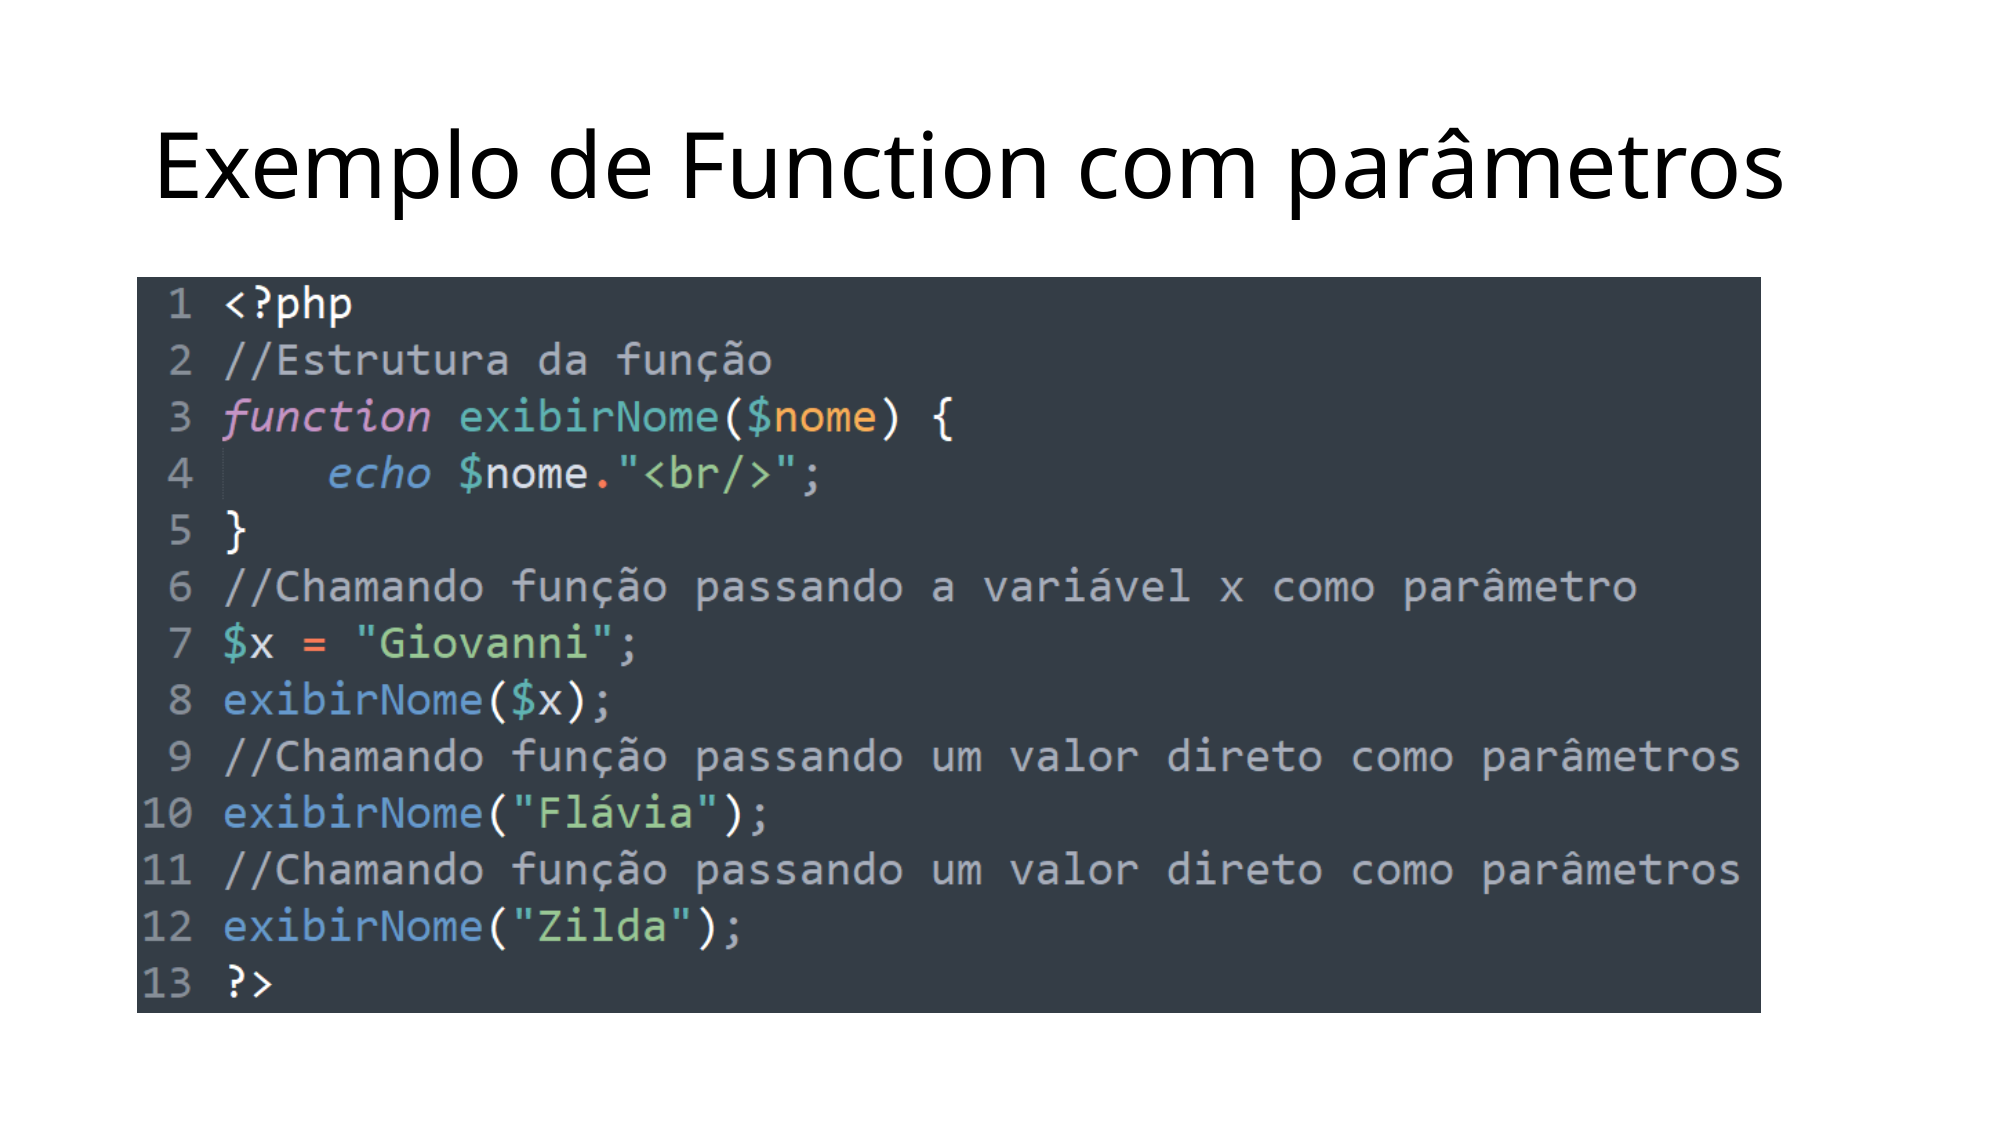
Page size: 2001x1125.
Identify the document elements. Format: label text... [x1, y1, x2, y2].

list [137, 277, 1761, 1013]
title Exemplo de Function com parâmetros [137, 59, 1863, 278]
